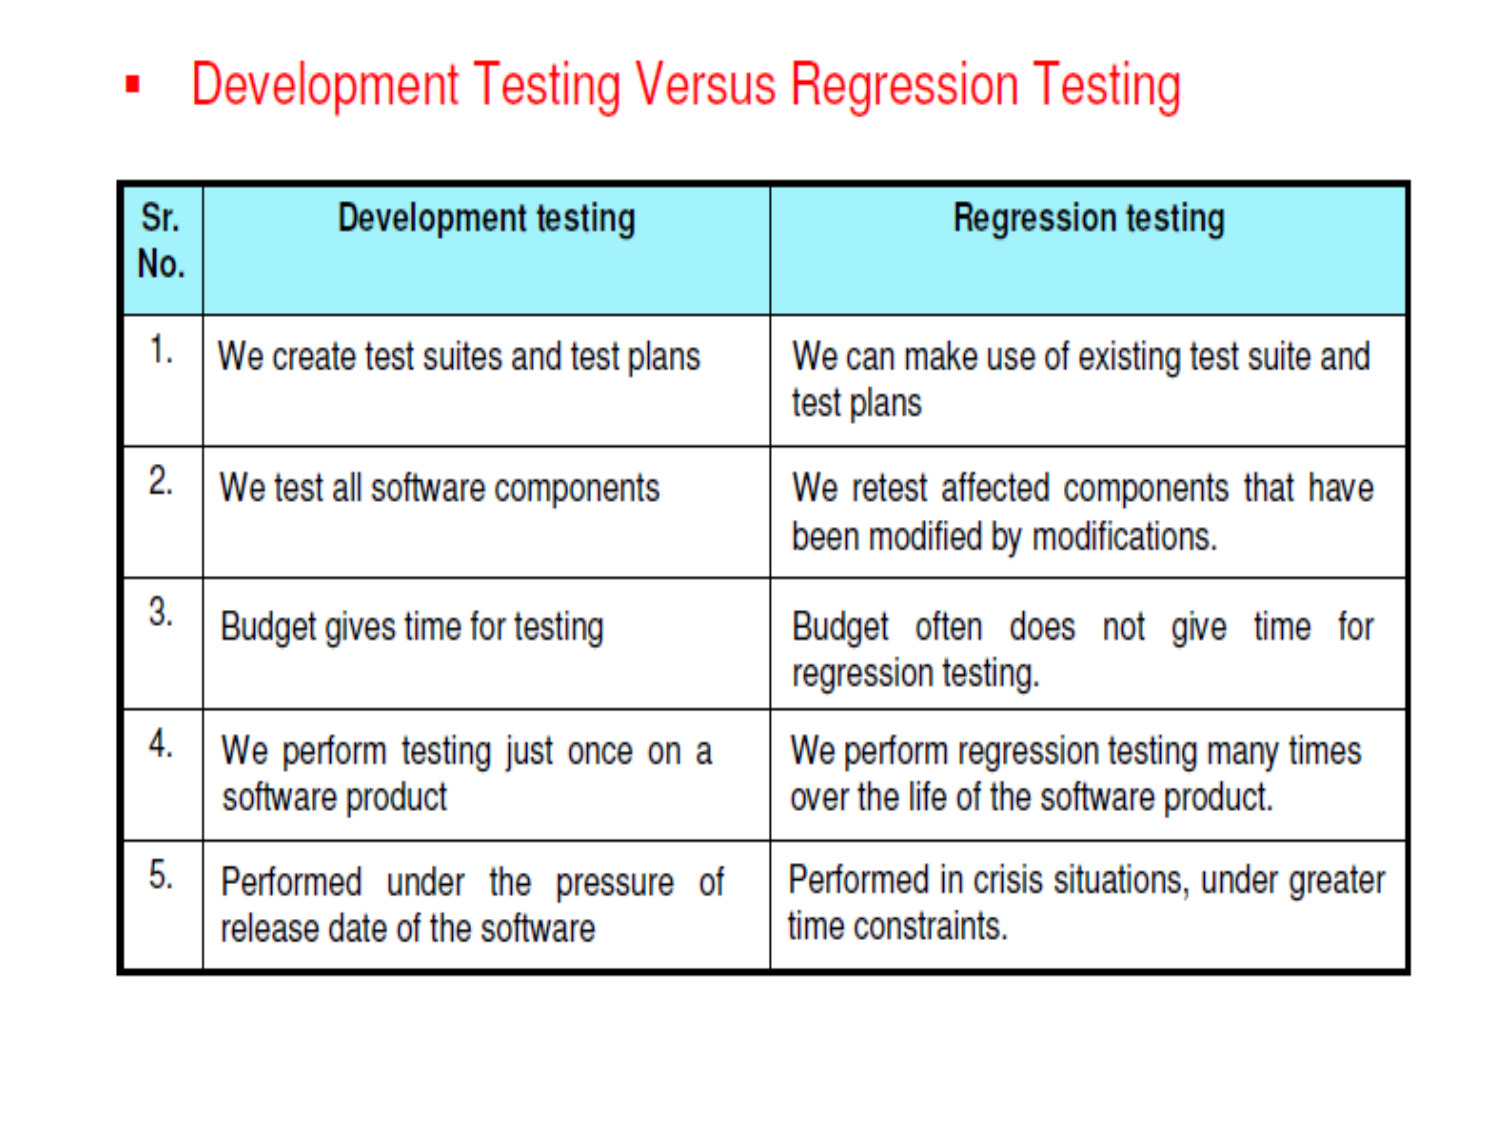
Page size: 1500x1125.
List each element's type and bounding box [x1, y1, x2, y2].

picture [74, 37, 1438, 1013]
